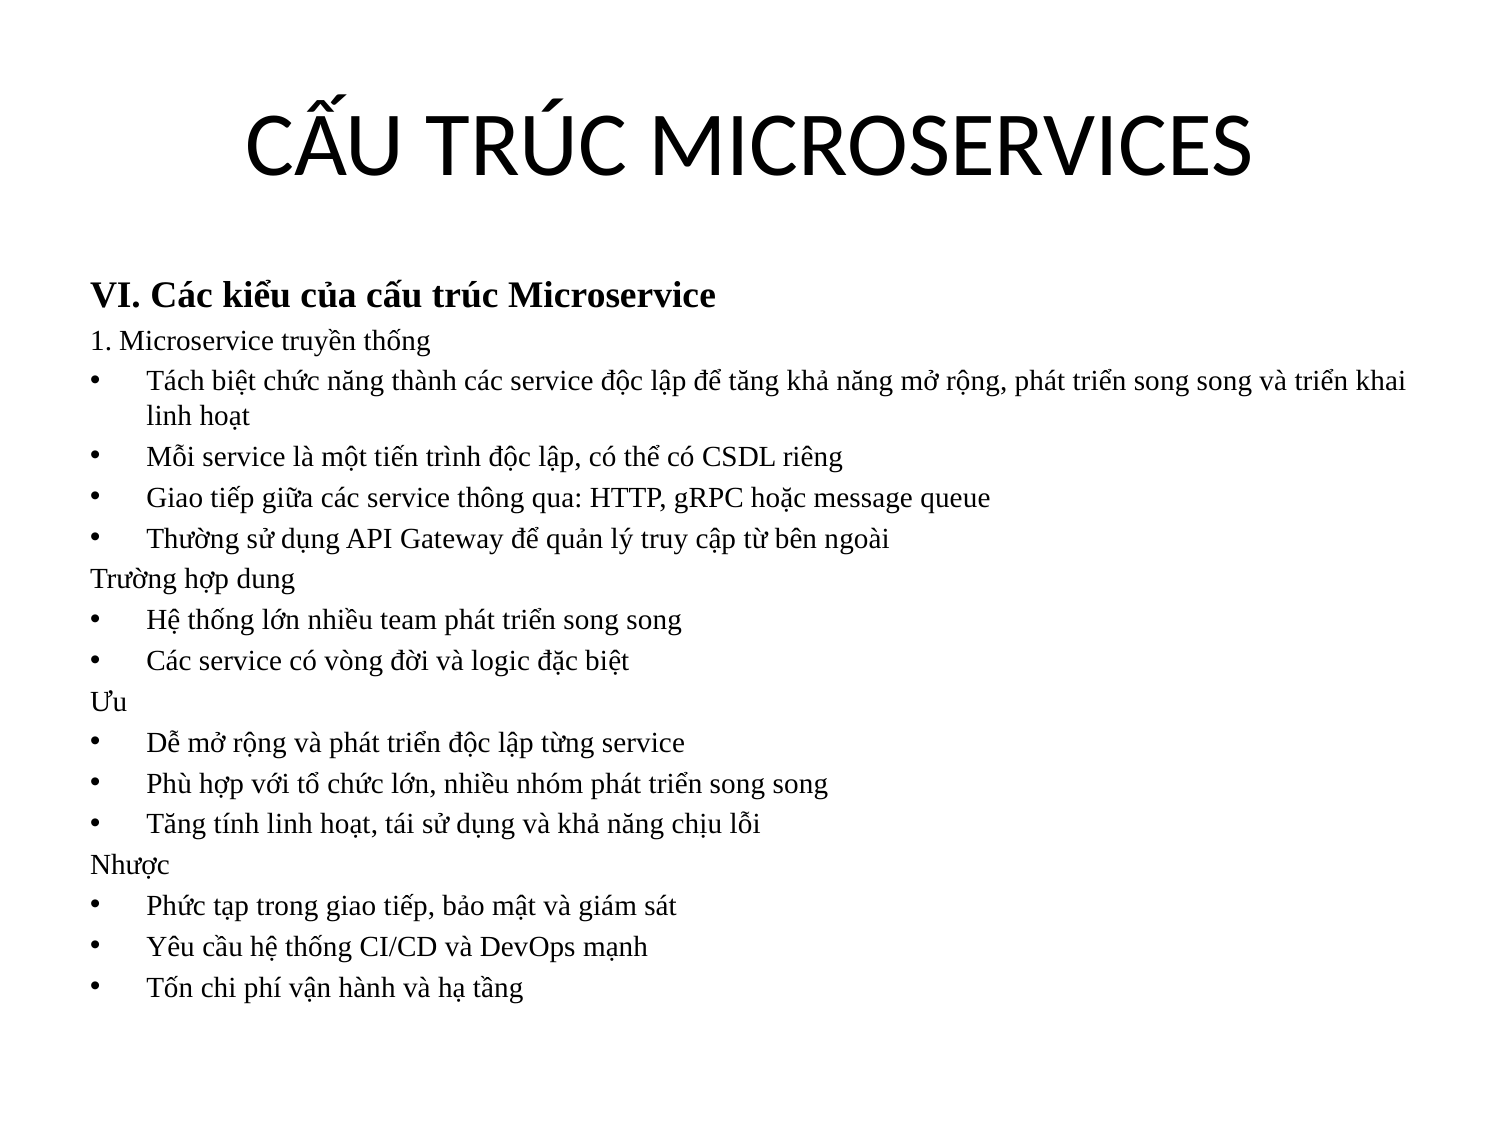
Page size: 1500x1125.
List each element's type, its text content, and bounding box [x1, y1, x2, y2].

list VI. Các kiểu của cấu trúc Microservice 1. Microservice truyền thống Tách biệt chức năng thành các service độc lập để tăng khả năng mở rộng, phát triển song song và triển khai linh hoạt Mỗi service là một tiến trình độc lập, có thể có CSDL riêng Giao tiếp giữa các service thông qua: HTTP, gRPC hoặc message queue Thường sử dụng API Gateway để quản lý truy cập từ bên ngoài Trường hợp dung Hệ thống lớn nhiều team phát triển song song Các service có vòng đời và logic đặc biệt Ưu Dễ mở rộng và phát triển độc lập từng service Phù hợp với tổ chức lớn, nhiều nhóm phát triển song song Tăng tính linh hoạt, tái sử dụng và khả năng chịu lỗi Nhược Phức tạp trong giao tiếp, bảo mật và giám sát Yêu cầu hệ thống CI/CD và DevOps mạnh Tốn chi phí vận hành và hạ tầng [75, 262, 1425, 1125]
title CẤU TRÚC MICROSERVICES [75, 45, 1425, 233]
